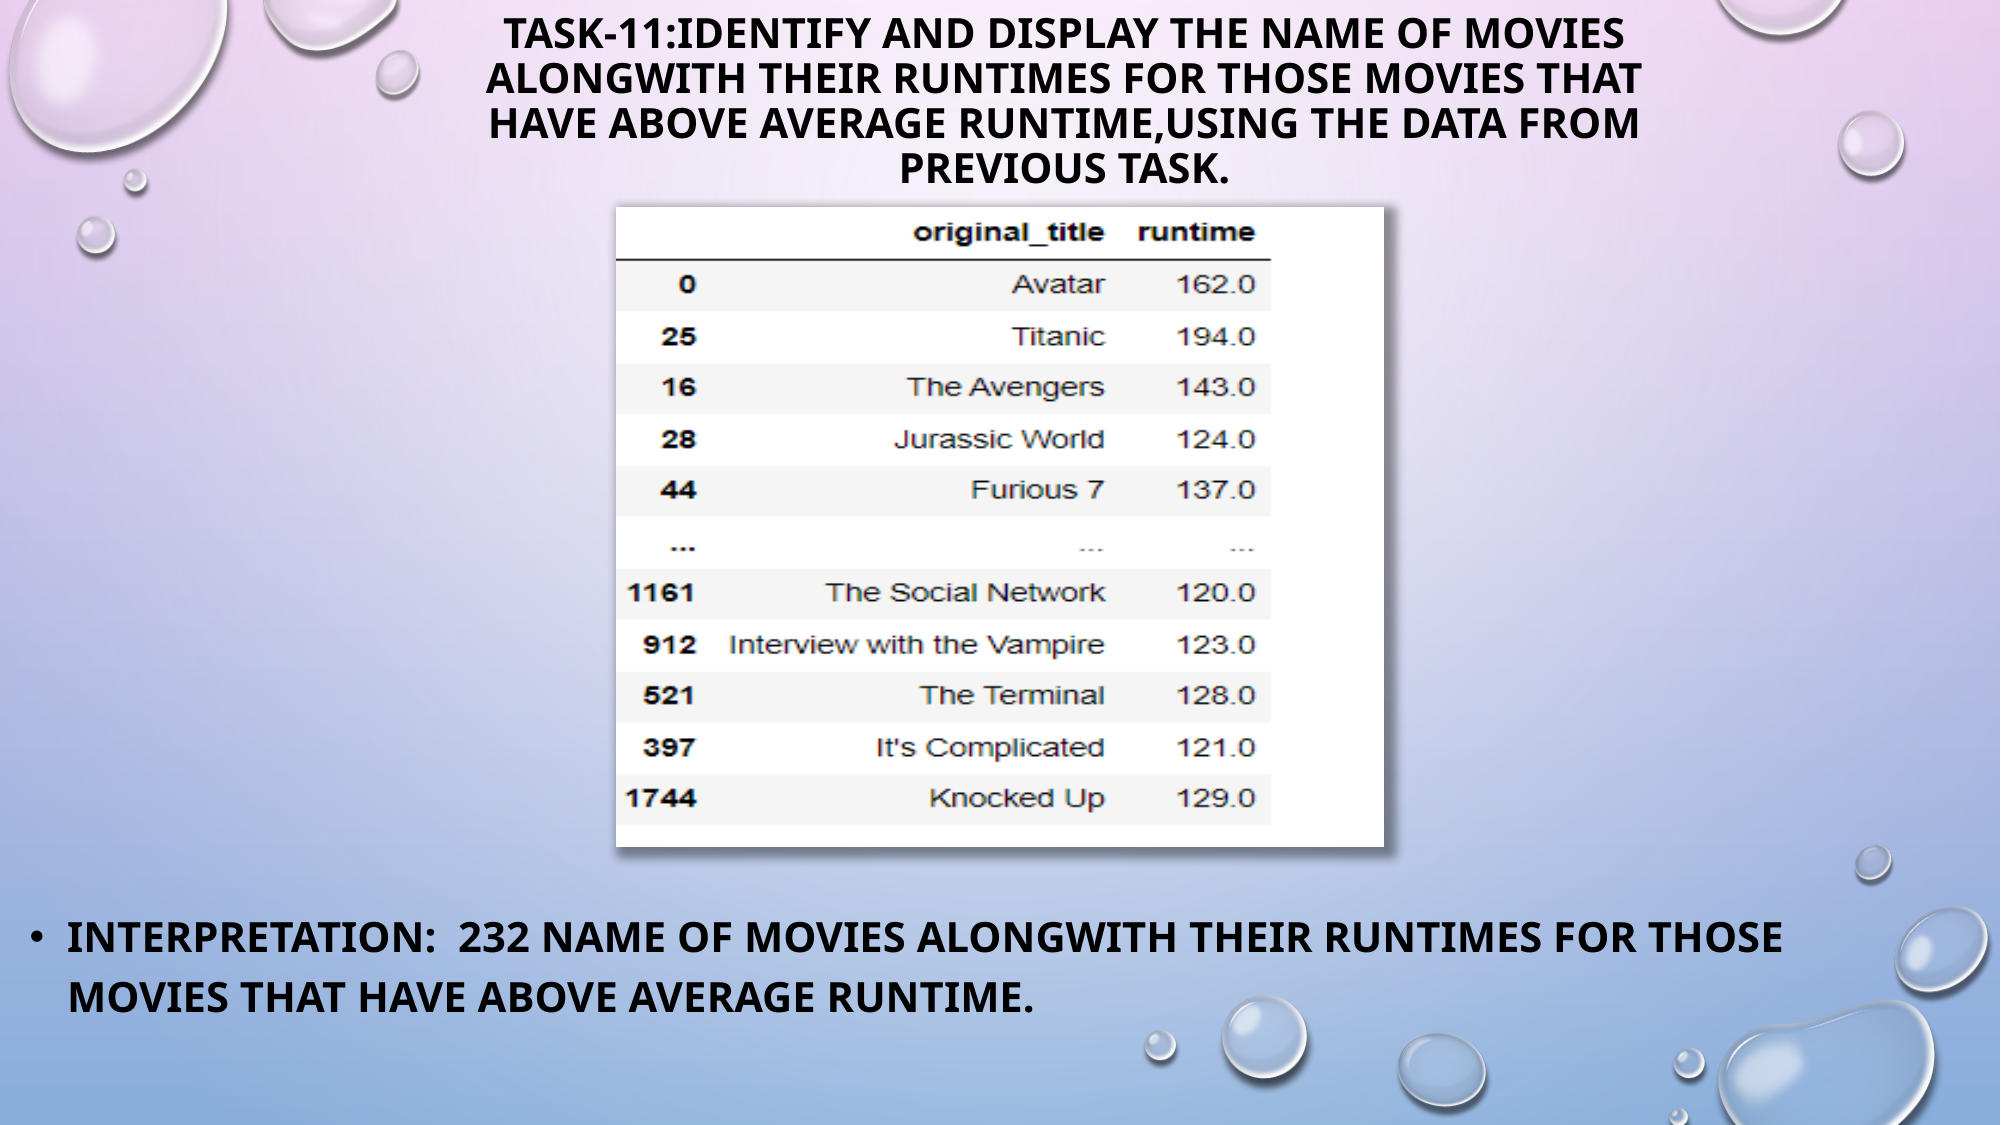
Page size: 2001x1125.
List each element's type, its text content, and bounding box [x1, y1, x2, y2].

picture [0, 0, 2000, 1125]
list INTERPRETATION: 232 name of movies alongwith their runtimes for those movies that have above average runtime. [14, 822, 1852, 1088]
title TASK-11:Identify and display the name of movies alongwith their runtimes for those movies that have above average runtime,using the data from previous task. [435, 0, 1694, 241]
